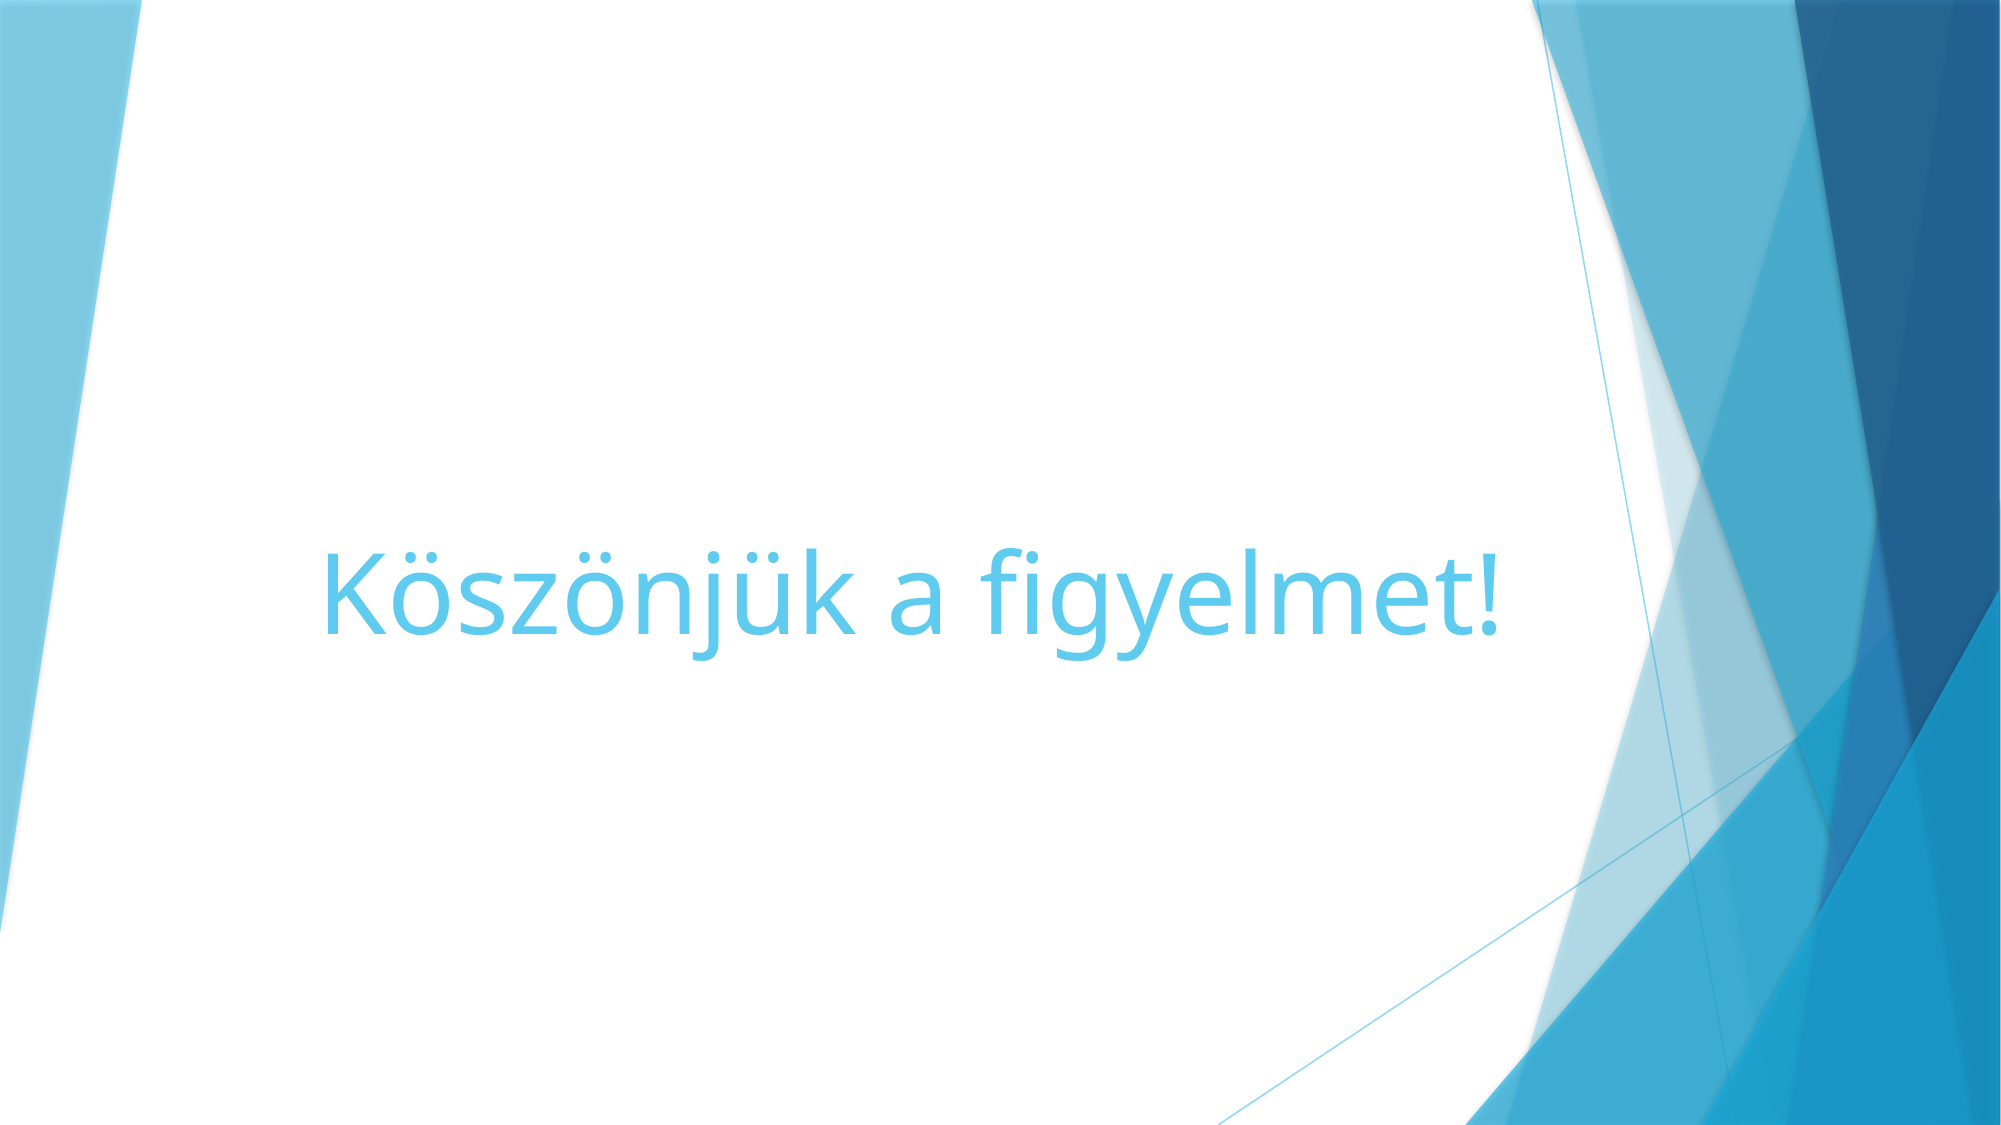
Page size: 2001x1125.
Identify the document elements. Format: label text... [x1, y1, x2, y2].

title Köszönjük a figyelmet! [247, 394, 1522, 665]
